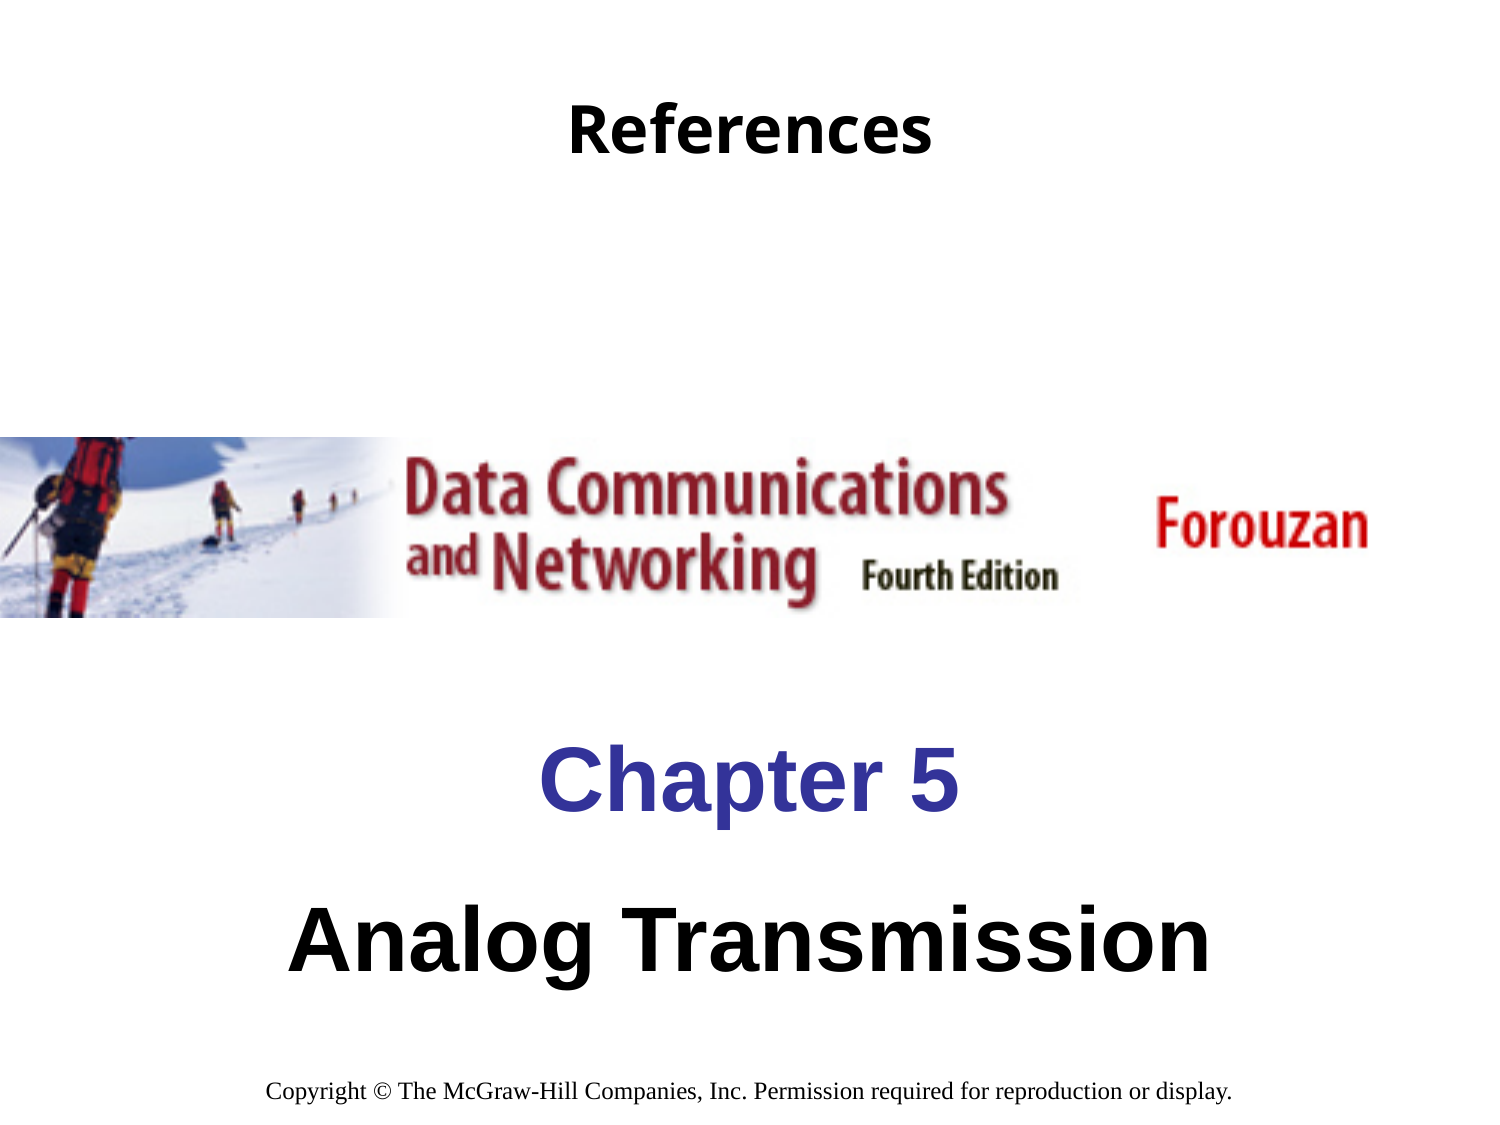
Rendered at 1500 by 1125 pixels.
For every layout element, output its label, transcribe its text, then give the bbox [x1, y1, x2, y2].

text_box Chapter 5 Analog Transmission [187, 712, 1313, 998]
text_box Copyright © The McGraw-Hill Companies, Inc. Permission required for reproduction or display. [0, 1067, 1500, 1113]
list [0, 437, 1500, 618]
text_box References [99, 79, 1400, 175]
